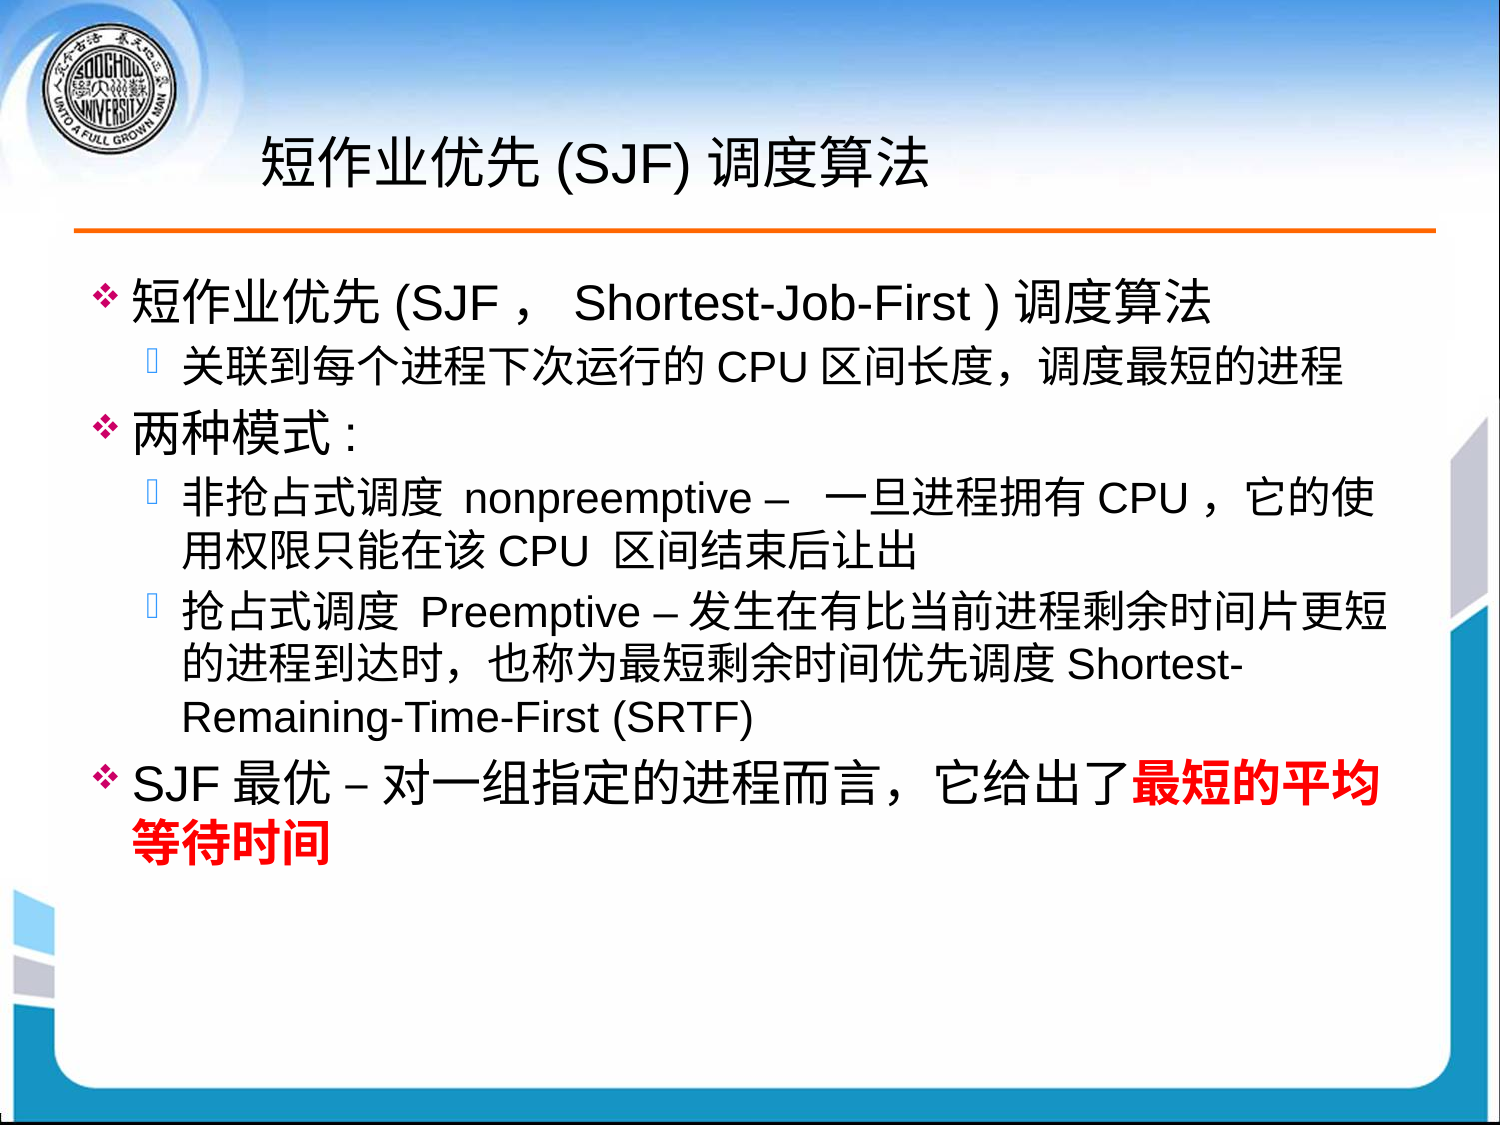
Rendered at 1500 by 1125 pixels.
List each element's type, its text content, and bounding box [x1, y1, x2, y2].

picture [0, 0, 1500, 1125]
title 短作业优先(SJF)调度算法 [245, 113, 1336, 210]
list 短作业优先(SJF，Shortest-Job-First )调度算法 关联到每个进程下次运行的CPU区间长度，调度最短的进程 两种模式: 非抢占式调度 nonpreemptive – 一旦进程拥有CPU，它的使用权限只能在该CPU 区间结束后让出 抢占式调度 Preemptive –发生在有比当前进程剩余时间片更短的进程到达时，也称为最短剩余时间优先调度Shortest-Remaining-Time-First (SRTF) SJF最优 – 对一组指定的进程而言，它给出了最短的平均等待时间 [75, 262, 1425, 1005]
